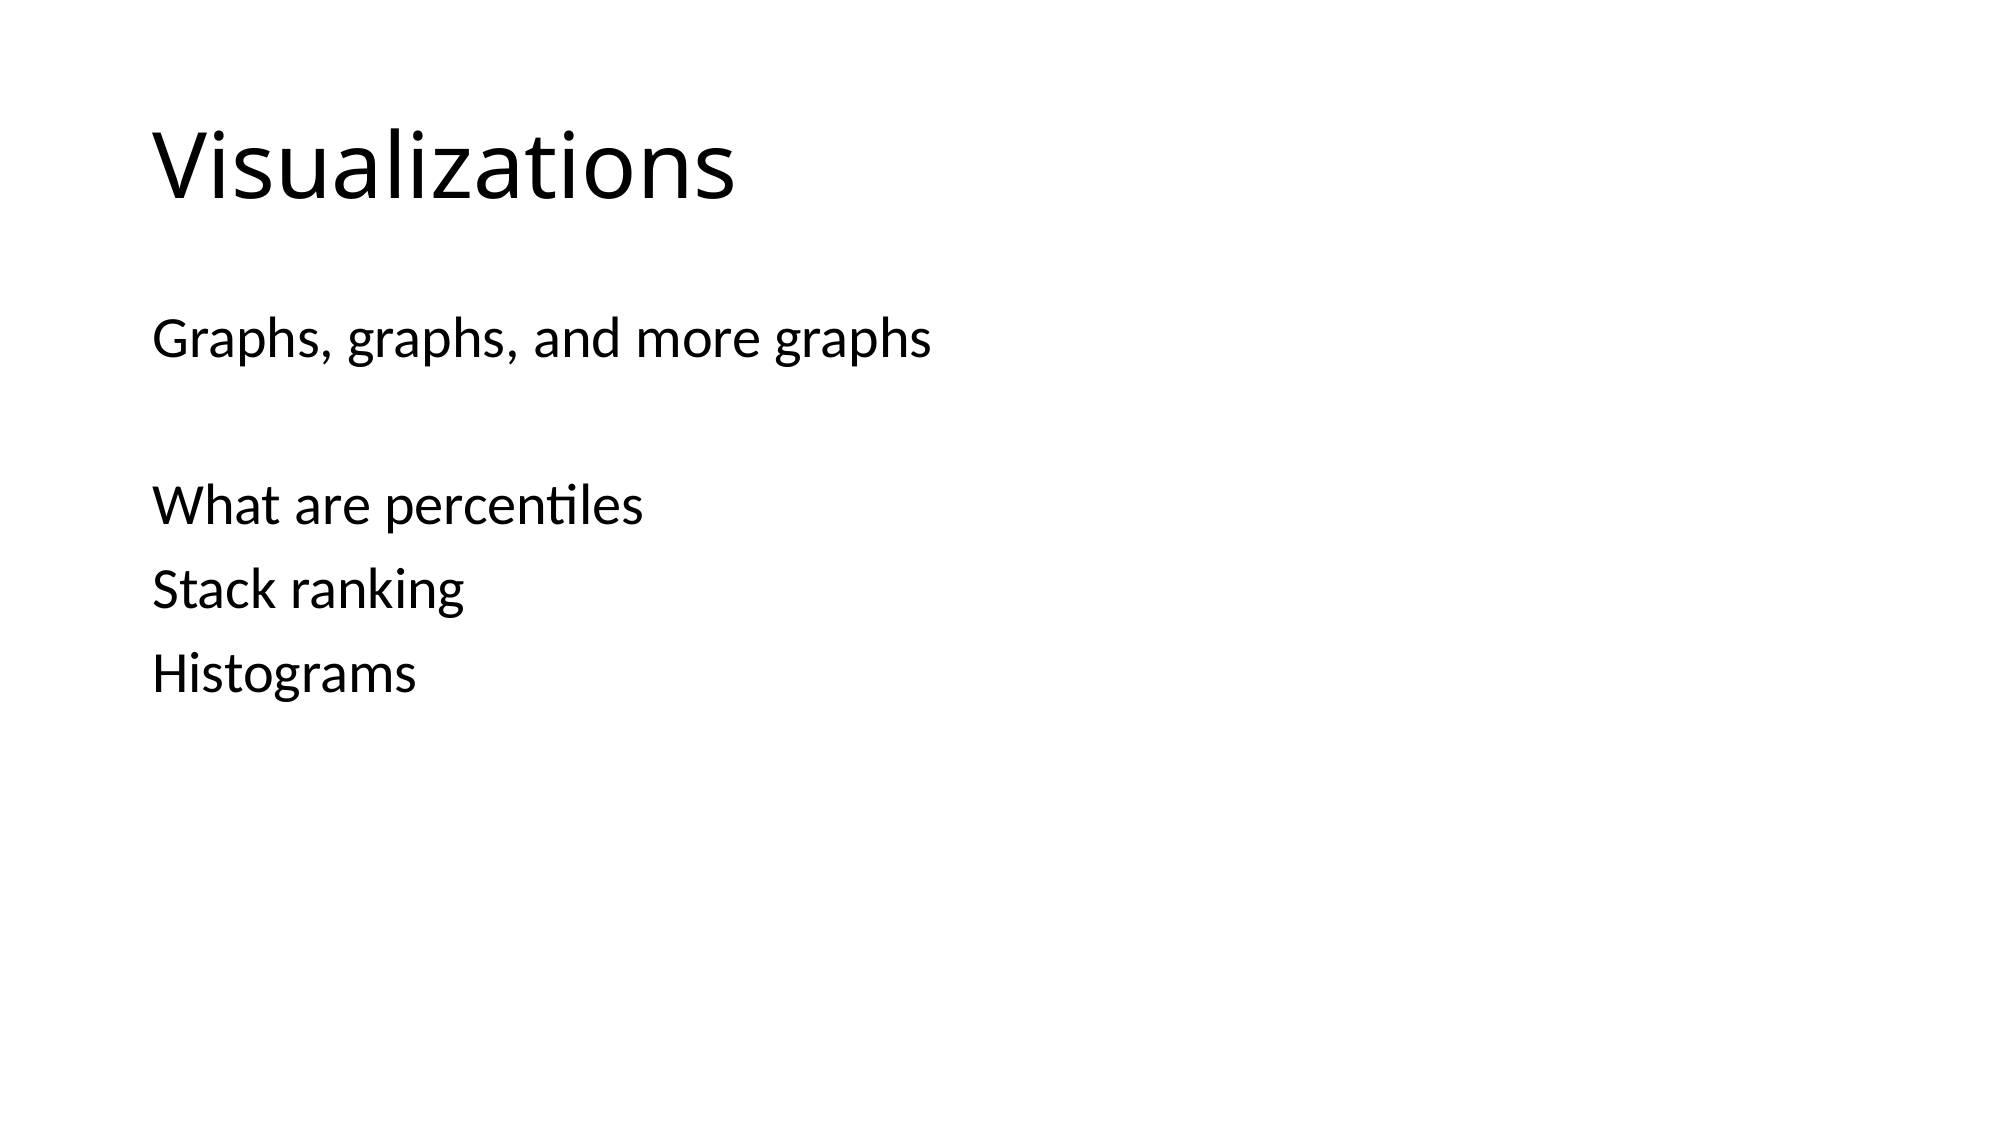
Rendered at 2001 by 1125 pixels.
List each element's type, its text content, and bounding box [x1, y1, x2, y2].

list Graphs, graphs, and more graphs What are percentiles Stack ranking Histograms [137, 299, 1863, 1014]
title Visualizations [137, 59, 1863, 278]
